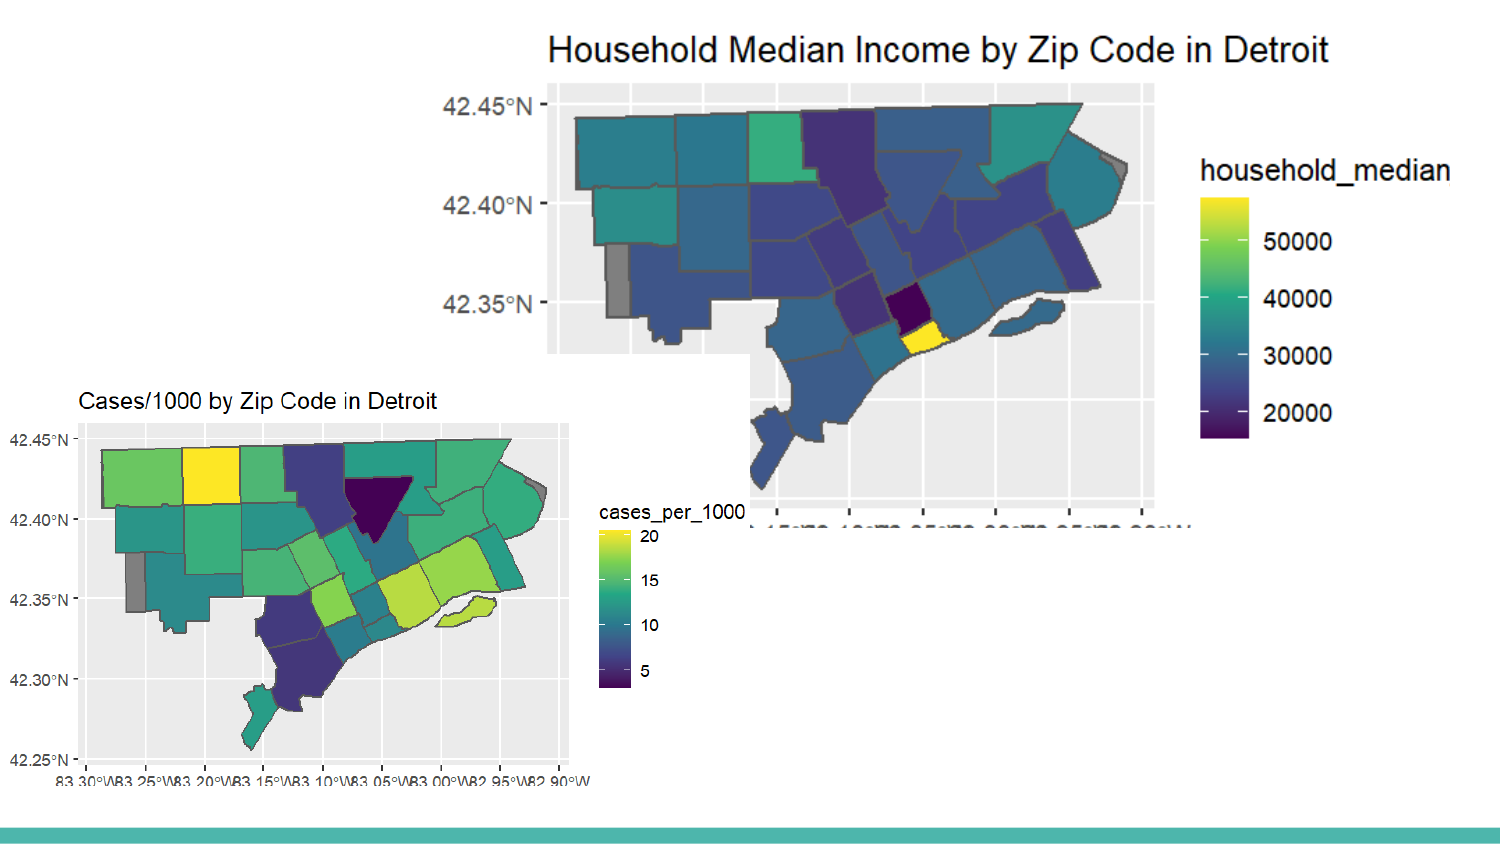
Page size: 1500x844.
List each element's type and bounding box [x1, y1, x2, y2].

picture [0, 12, 1451, 786]
